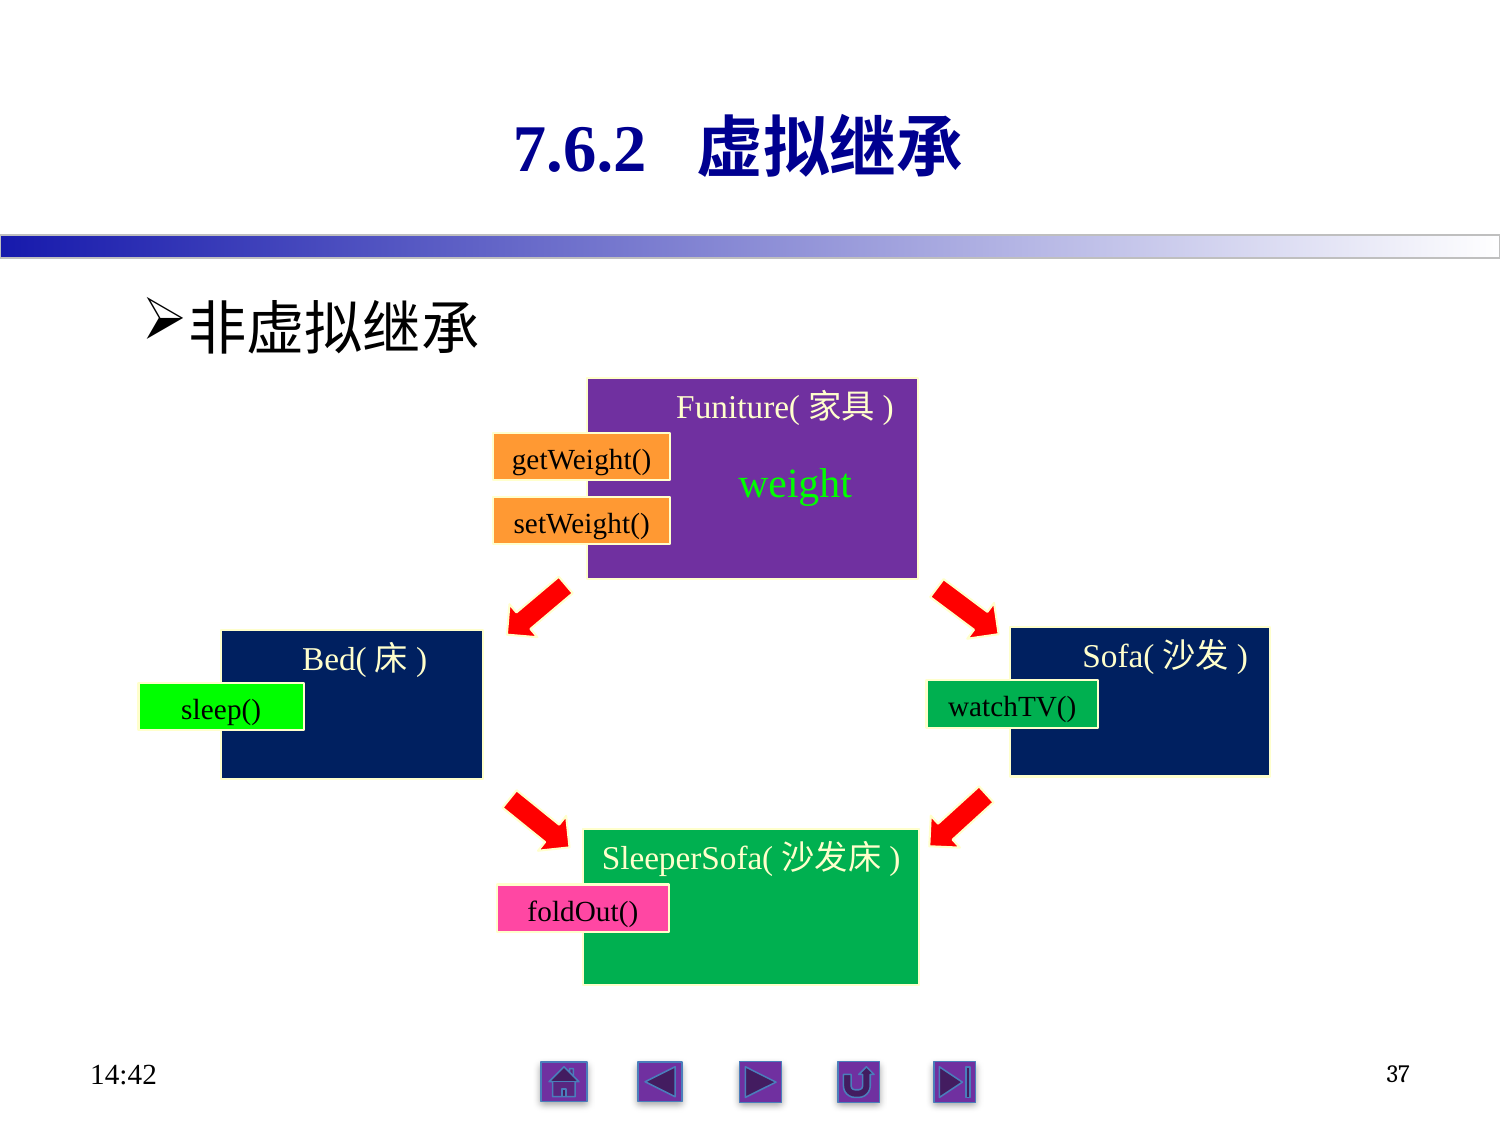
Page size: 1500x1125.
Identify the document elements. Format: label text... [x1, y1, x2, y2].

text_box sleep() [138, 683, 304, 731]
title 7.6.2 虚拟继承 [153, 50, 1324, 239]
text_box [929, 786, 994, 848]
text_box [502, 790, 570, 851]
text_box Funiture(家具) weight [587, 378, 918, 580]
list 非虚拟继承 [126, 262, 1378, 1043]
text_box foldOut() [497, 884, 669, 932]
text_box Bed(床) [221, 629, 483, 780]
text_box Sofa(沙发) [1009, 627, 1270, 777]
text_box getWeight() [493, 432, 670, 480]
slide_number 37 [1074, 1042, 1425, 1103]
text_box watchTV() [926, 680, 1098, 728]
text_box SleeperSofa(沙发床) [582, 828, 920, 986]
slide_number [75, 1042, 425, 1103]
text_box [930, 579, 999, 639]
text_box setWeight() [493, 497, 670, 545]
text_box [506, 576, 573, 638]
